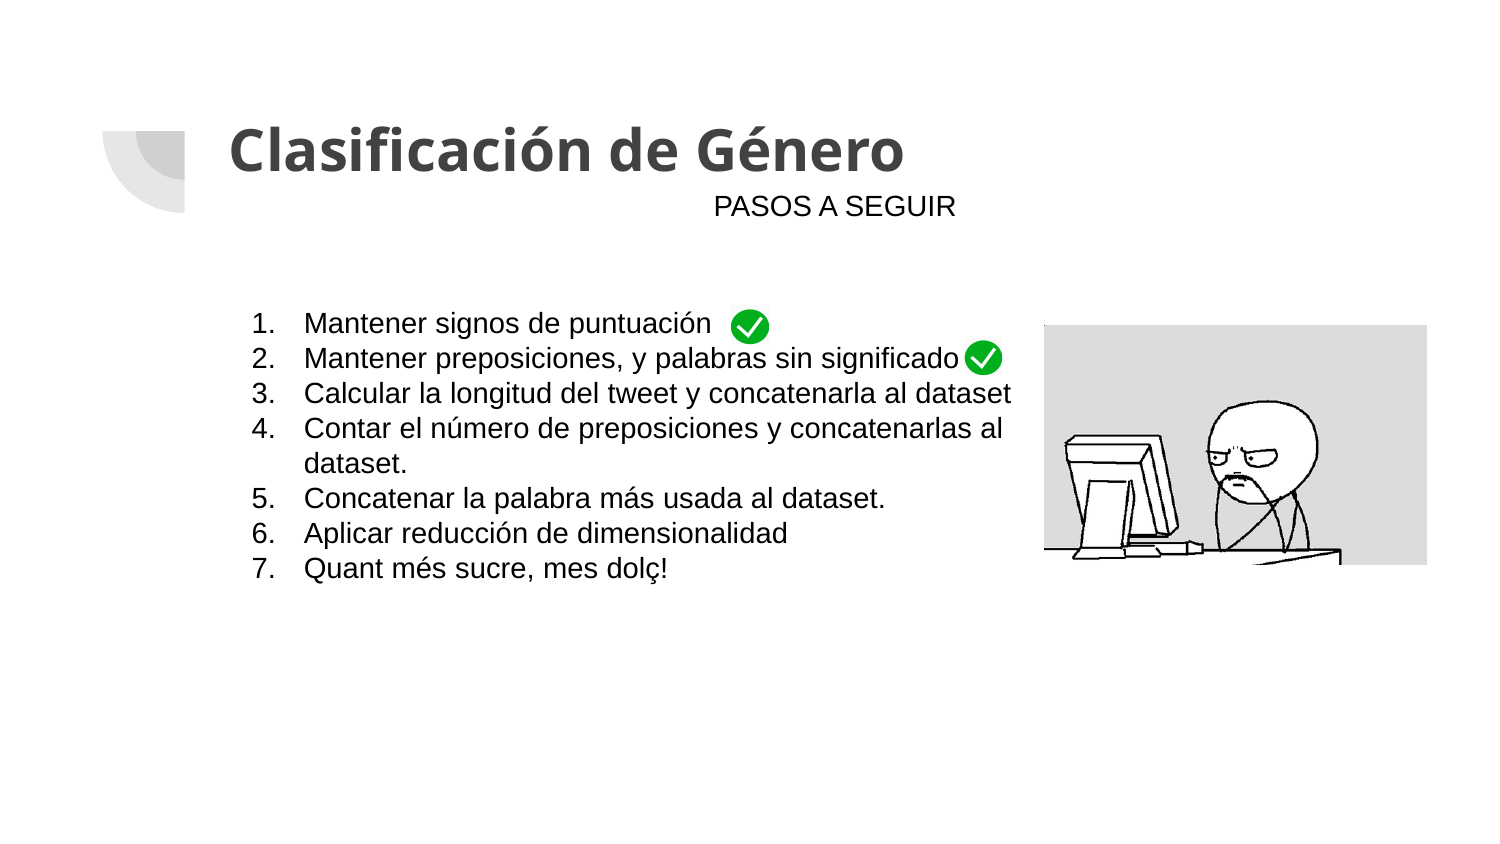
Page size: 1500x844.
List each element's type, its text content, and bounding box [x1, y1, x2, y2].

text_box Mantener signos de puntuación Mantener preposiciones, y palabras sin significado Calcular la longitud del tweet y concatenarla al dataset Contar el número de preposiciones y concatenarlas al dataset. Concatenar la palabra más usada al dataset. Aplicar reducción de dimensionalidad Quant més sucre, mes dolç! [213, 289, 1053, 614]
picture [963, 331, 1003, 376]
picture [730, 301, 770, 345]
text_box PASOS A SEGUIR [698, 171, 1500, 270]
picture [1044, 325, 1427, 566]
title Clasificación de Género [213, 98, 1368, 263]
